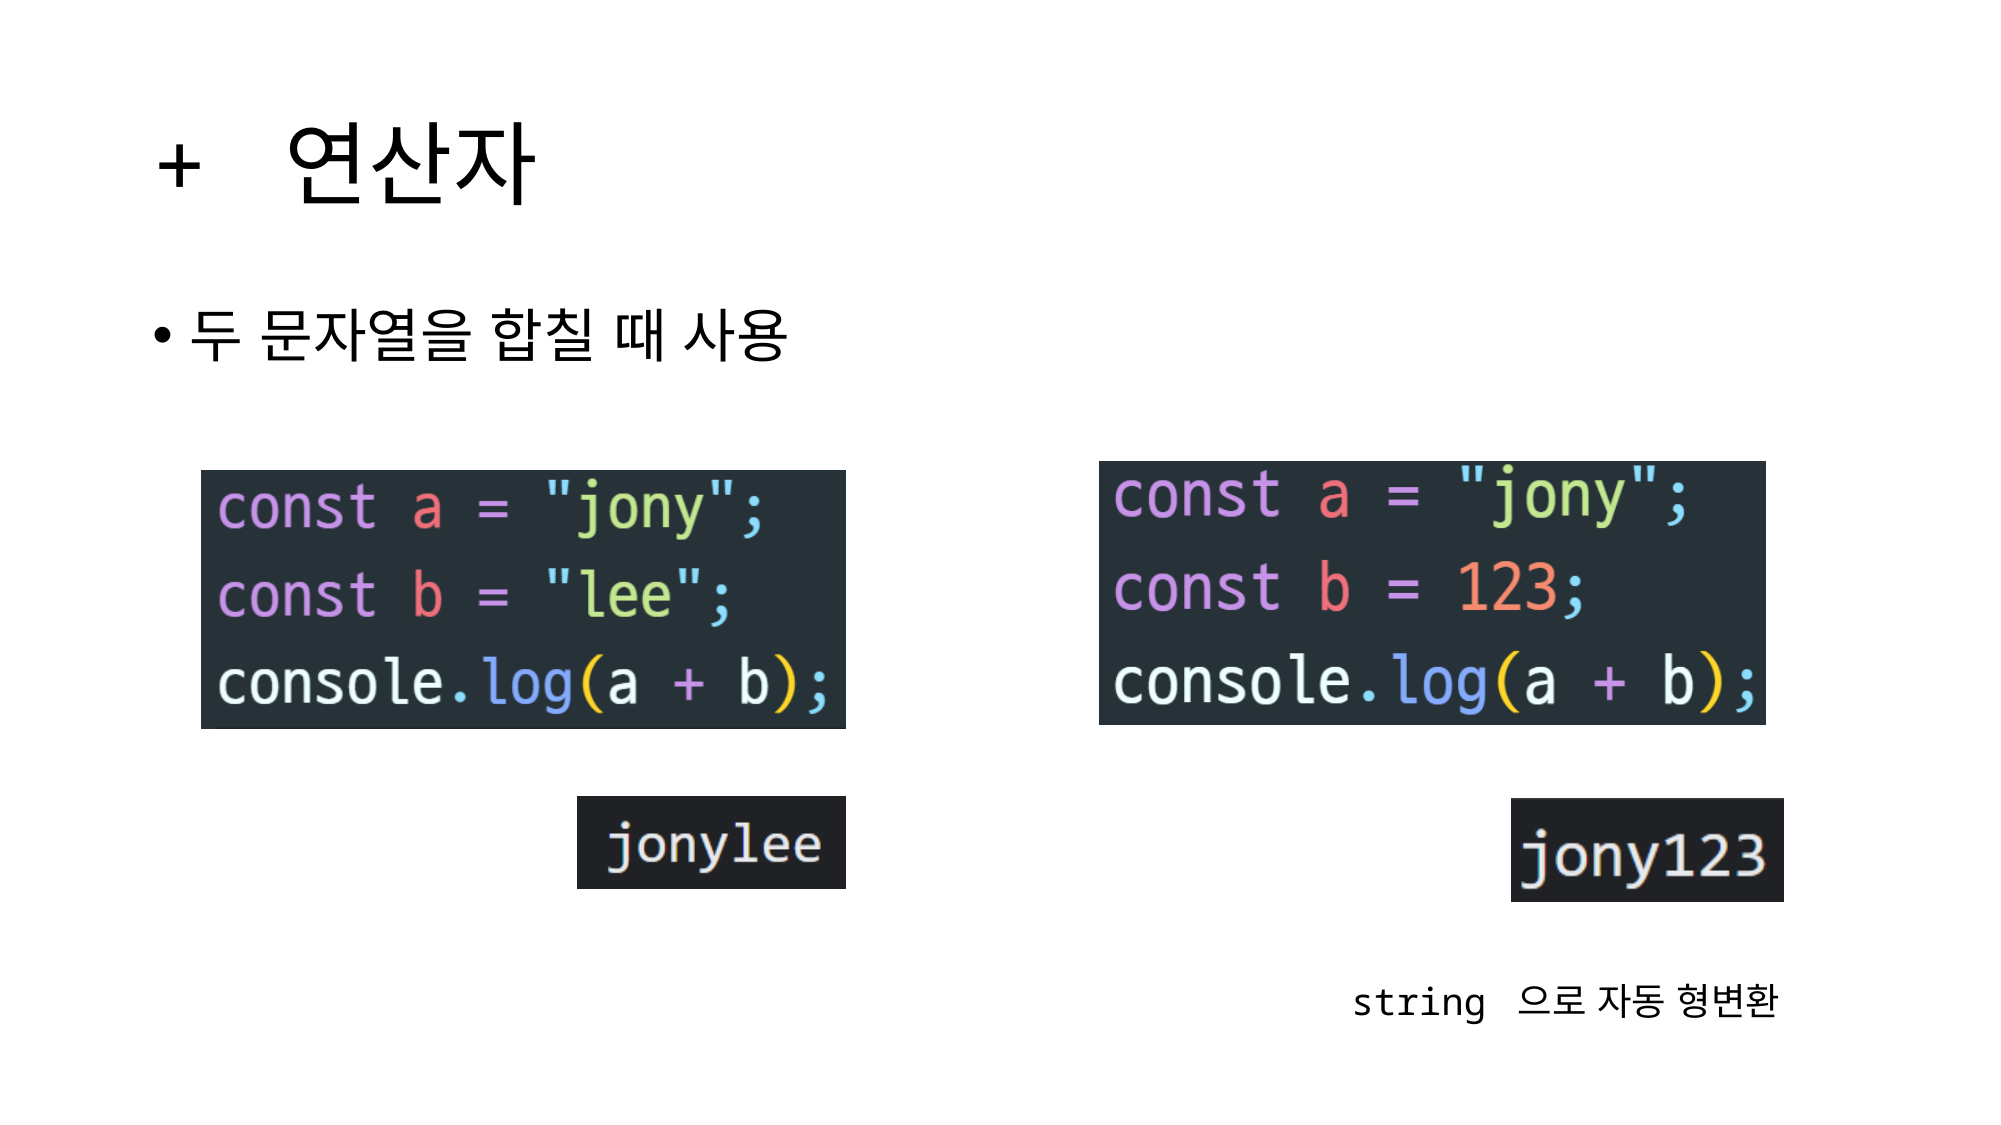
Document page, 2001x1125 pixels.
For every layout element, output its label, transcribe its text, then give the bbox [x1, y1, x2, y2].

picture [577, 796, 846, 889]
picture [201, 470, 846, 729]
text_box string 으로 자동 형변환 [1336, 970, 1796, 1031]
list 두 문자열을 합칠 때 사용 [137, 299, 1863, 389]
title + 연산자 [137, 59, 1863, 278]
picture [1099, 461, 1766, 725]
picture [1511, 798, 1784, 902]
